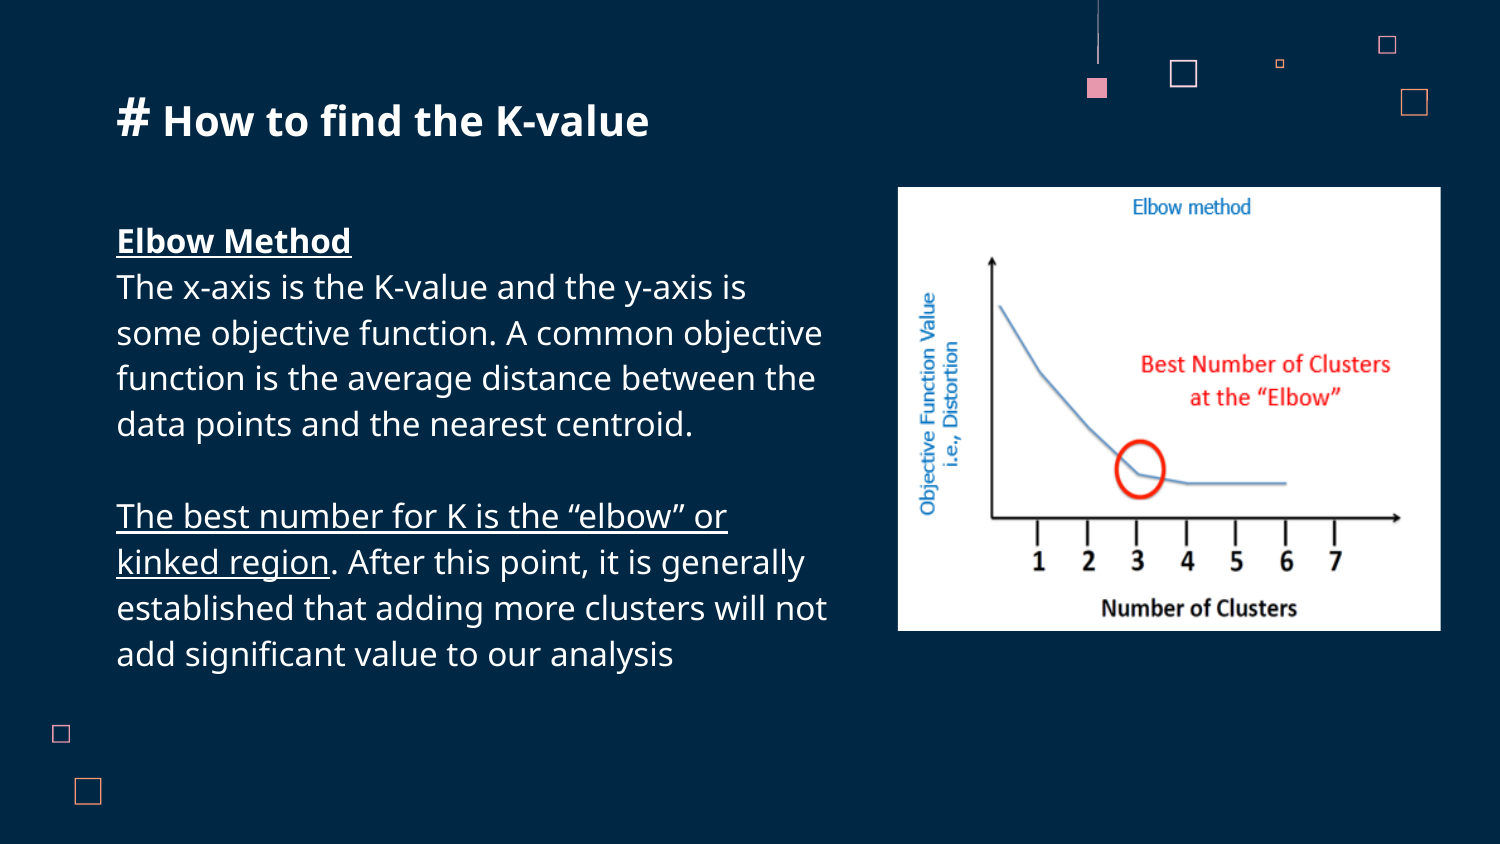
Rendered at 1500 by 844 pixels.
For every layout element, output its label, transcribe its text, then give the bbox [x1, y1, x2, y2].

title # How to find the K-value [101, 67, 878, 163]
picture [897, 187, 1441, 632]
list Elbow Method The x-axis is the K-value and the y-axis is some objective function. A common objective function is the average distance between the data points and the nearest centroid. The best number for K is the “elbow” or kinked region. After this point, it is generally established that adding more clusters will not add significant value to our analysis [101, 198, 847, 741]
